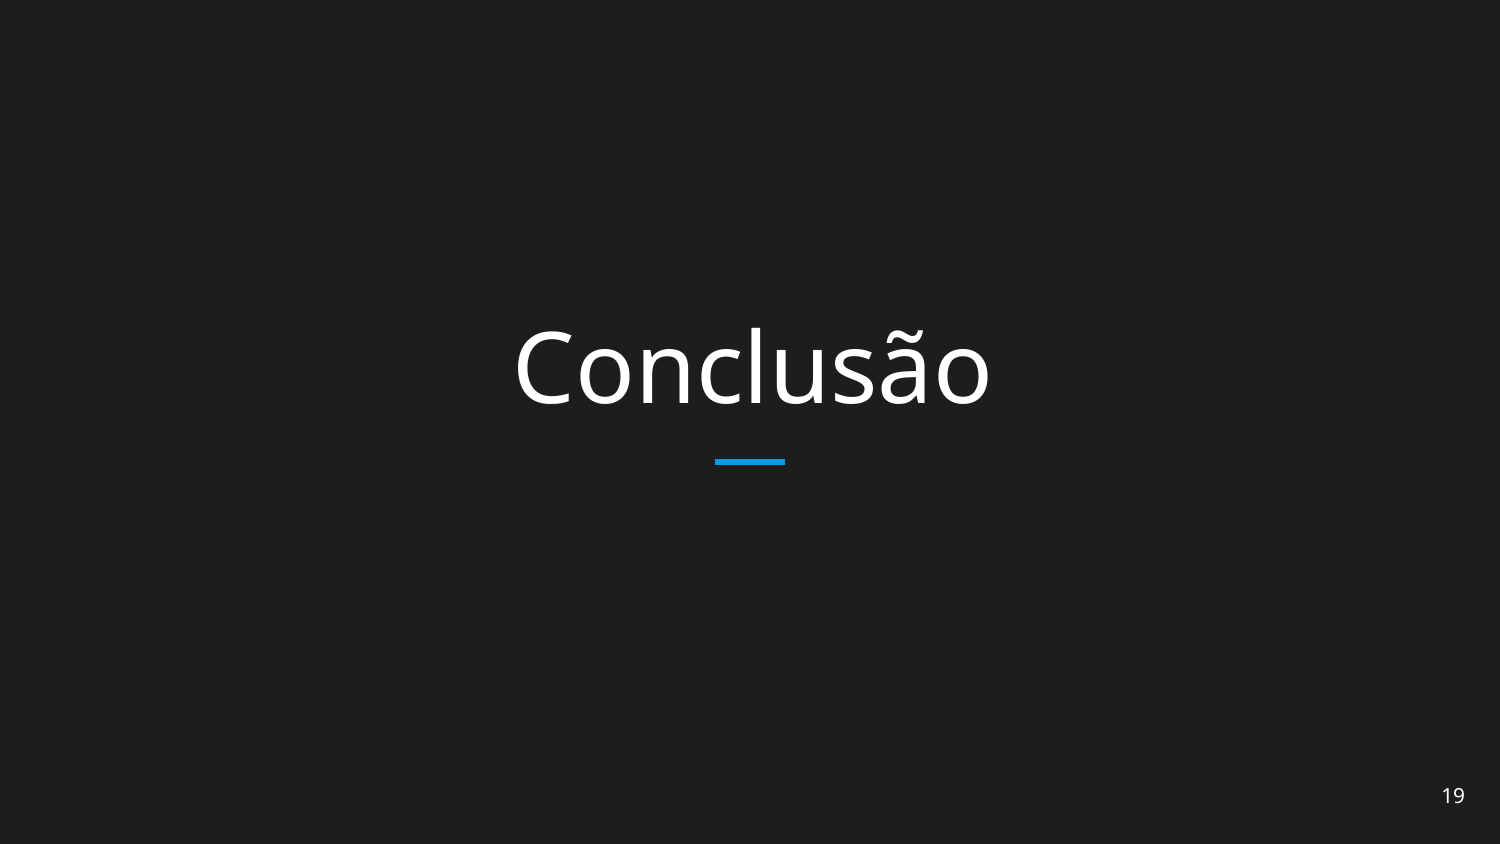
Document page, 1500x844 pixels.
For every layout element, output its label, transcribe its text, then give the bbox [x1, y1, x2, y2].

slide_number ‹#› [1389, 764, 1480, 830]
title Conclusão [78, 289, 1428, 439]
